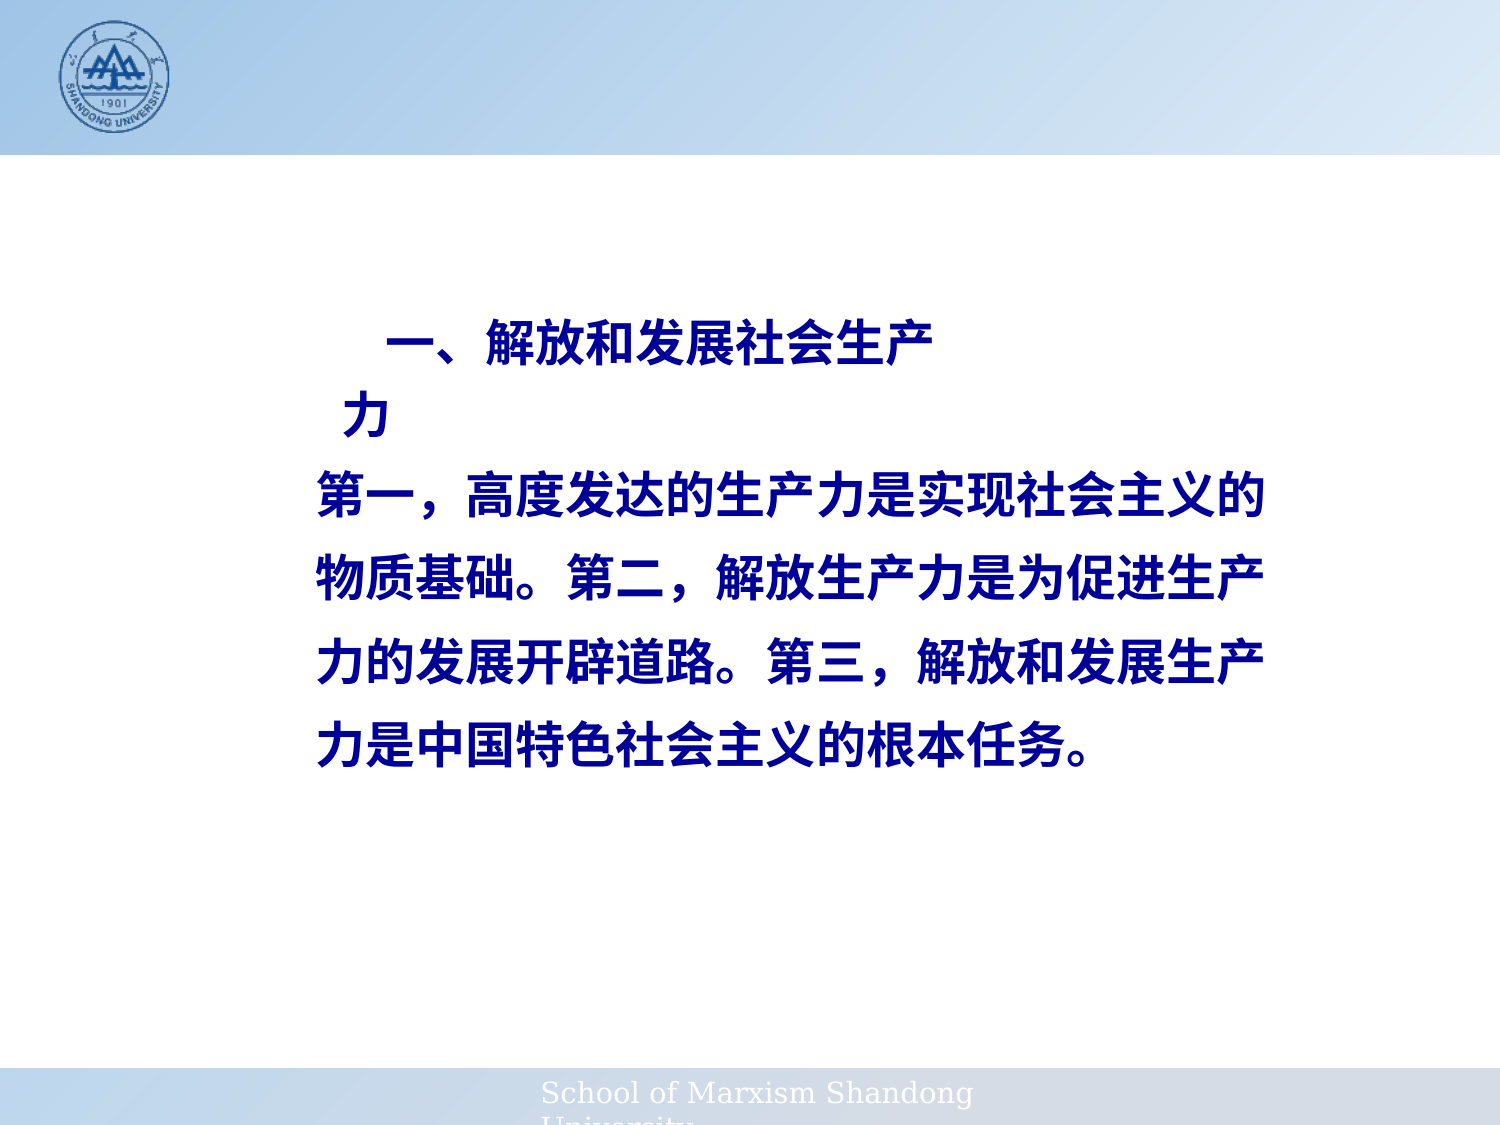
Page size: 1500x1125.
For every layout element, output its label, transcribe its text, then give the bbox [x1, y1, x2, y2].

text_box 一、解放和发展社会生产力 [326, 290, 957, 379]
text_box 第一，高度发达的生产力是实现社会主义的物质基础。第二，解放生产力是为促进生产力的发展开辟道路。第三，解放和发展生产力是中国特色社会主义的根本任务。 [301, 432, 1282, 781]
picture [41, 0, 172, 142]
